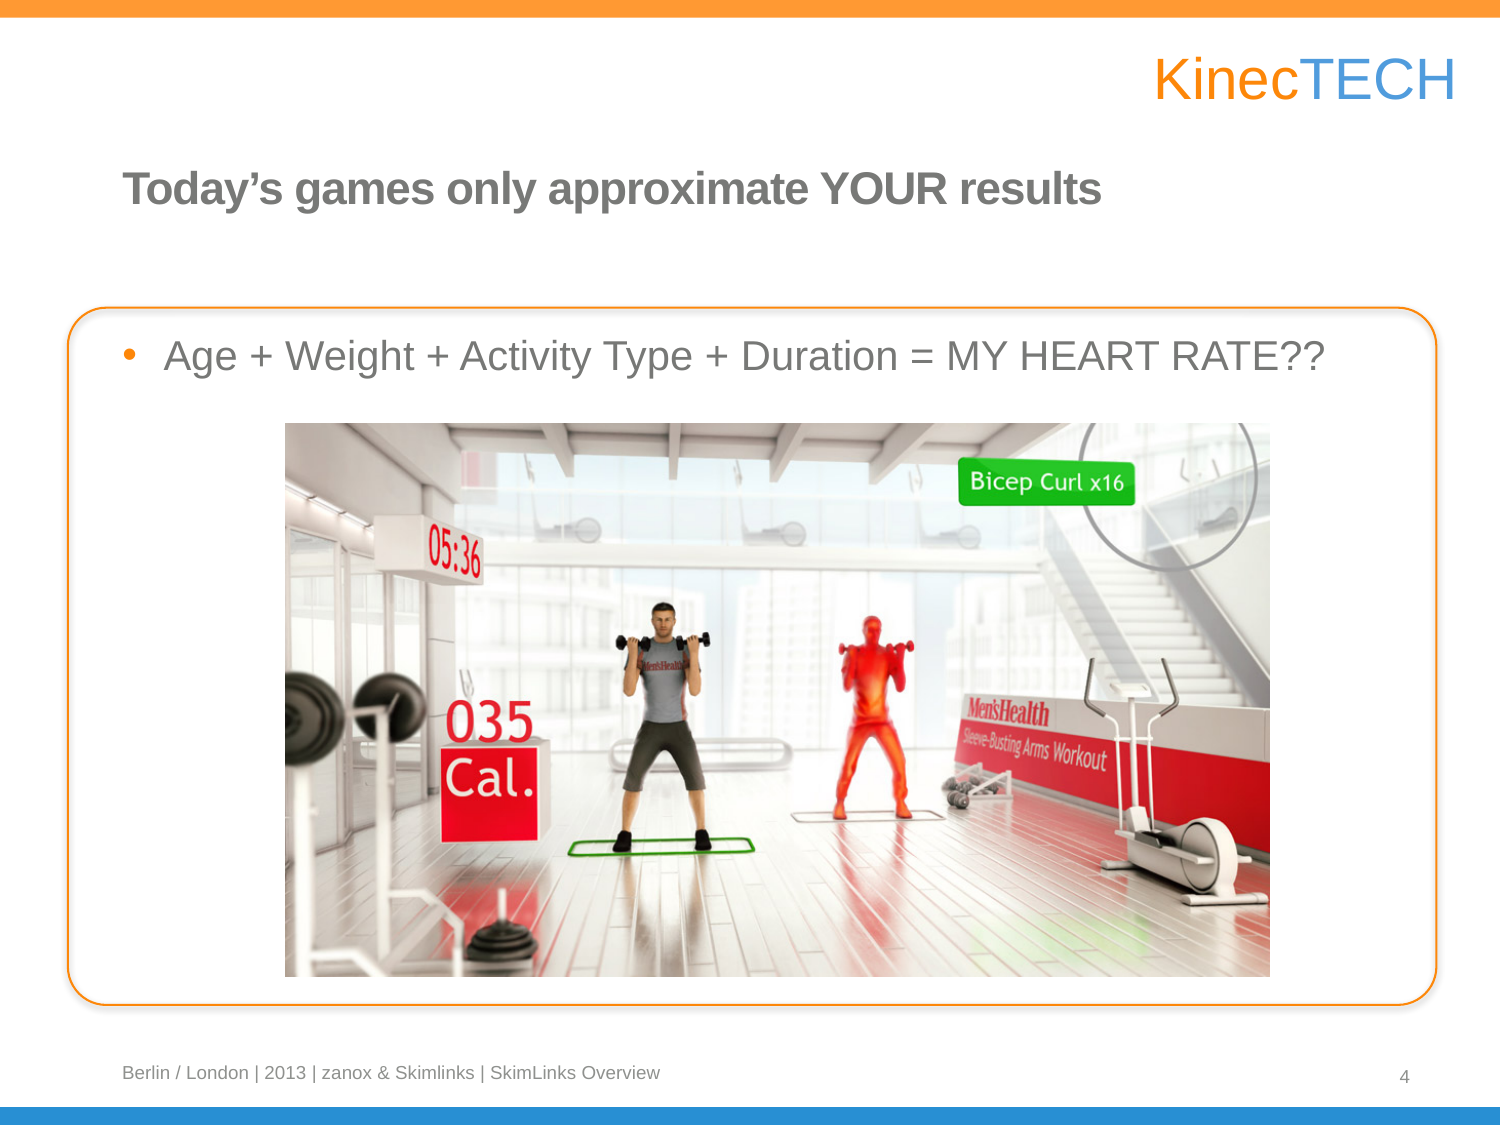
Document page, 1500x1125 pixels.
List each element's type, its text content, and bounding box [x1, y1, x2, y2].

title Today’s games only approximate YOUR results [75, 151, 1139, 277]
picture [285, 422, 1270, 977]
footer Berlin / London | 2013 | zanox & Skimlinks | SkimLinks Overview [122, 1042, 696, 1103]
list Age + Weight + Activity Type + Duration = MY HEART RATE?? [75, 307, 1425, 1013]
slide_number 4 [1074, 1046, 1425, 1106]
